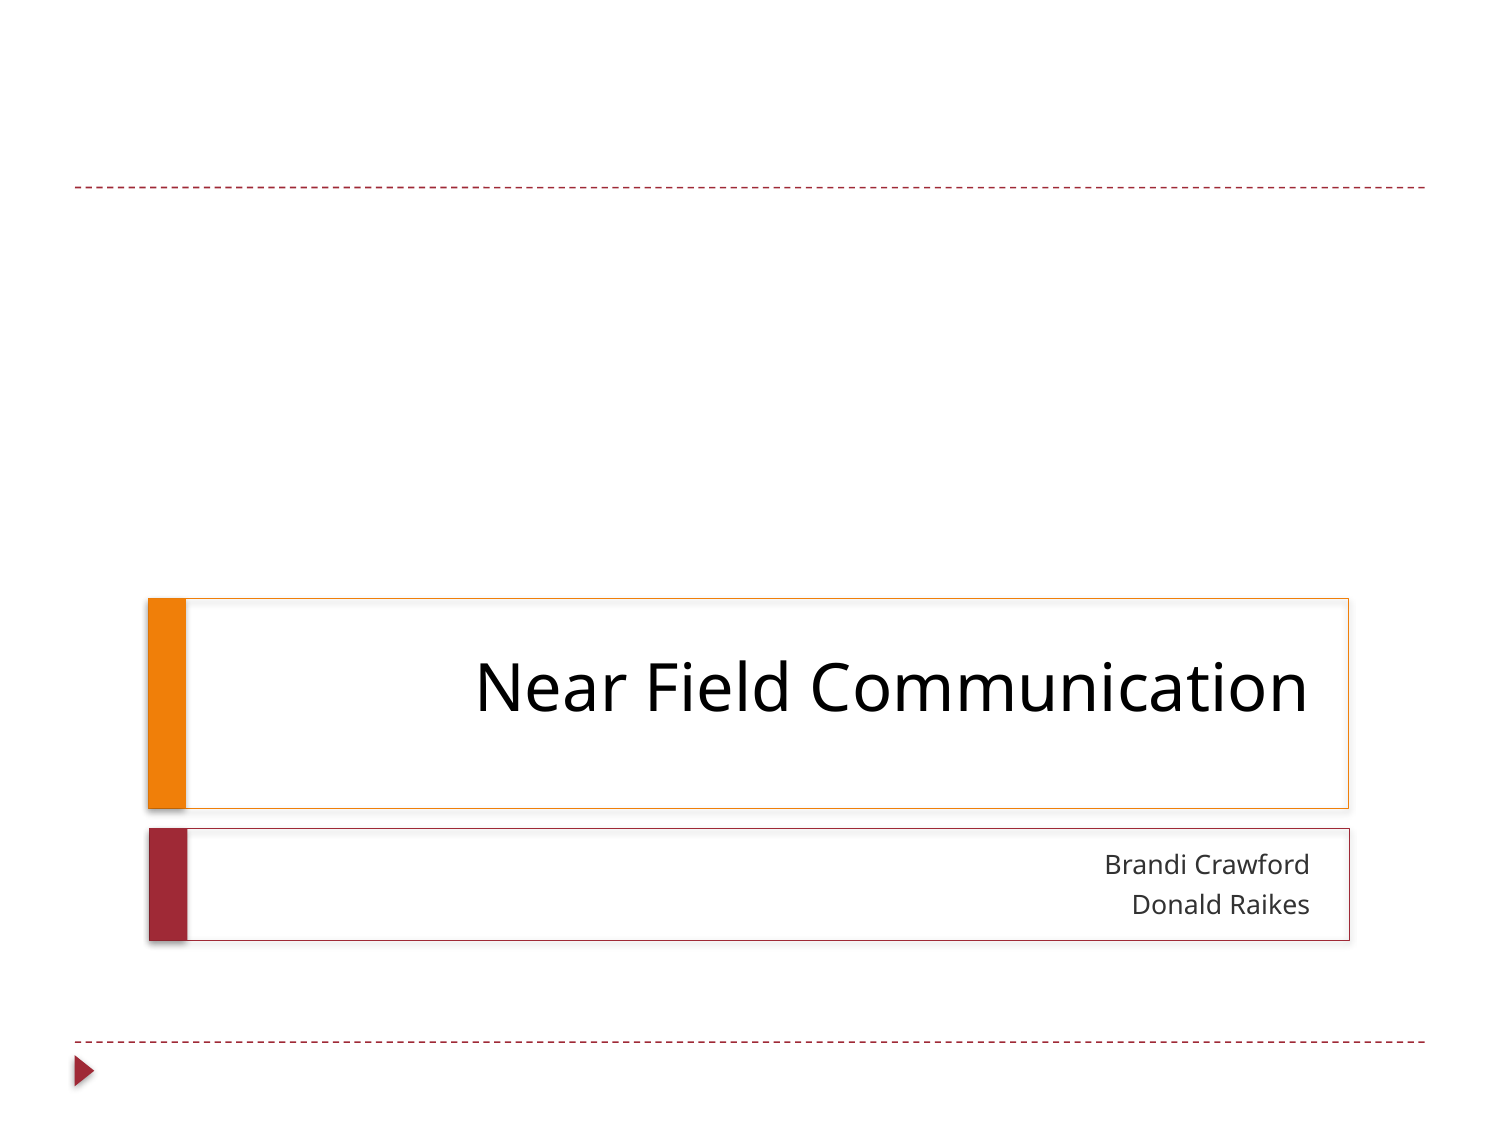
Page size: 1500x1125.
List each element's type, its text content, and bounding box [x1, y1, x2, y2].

subtitle Brandi Crawford Donald Raikes [200, 840, 1325, 929]
title Near Field Communication [200, 637, 1325, 800]
